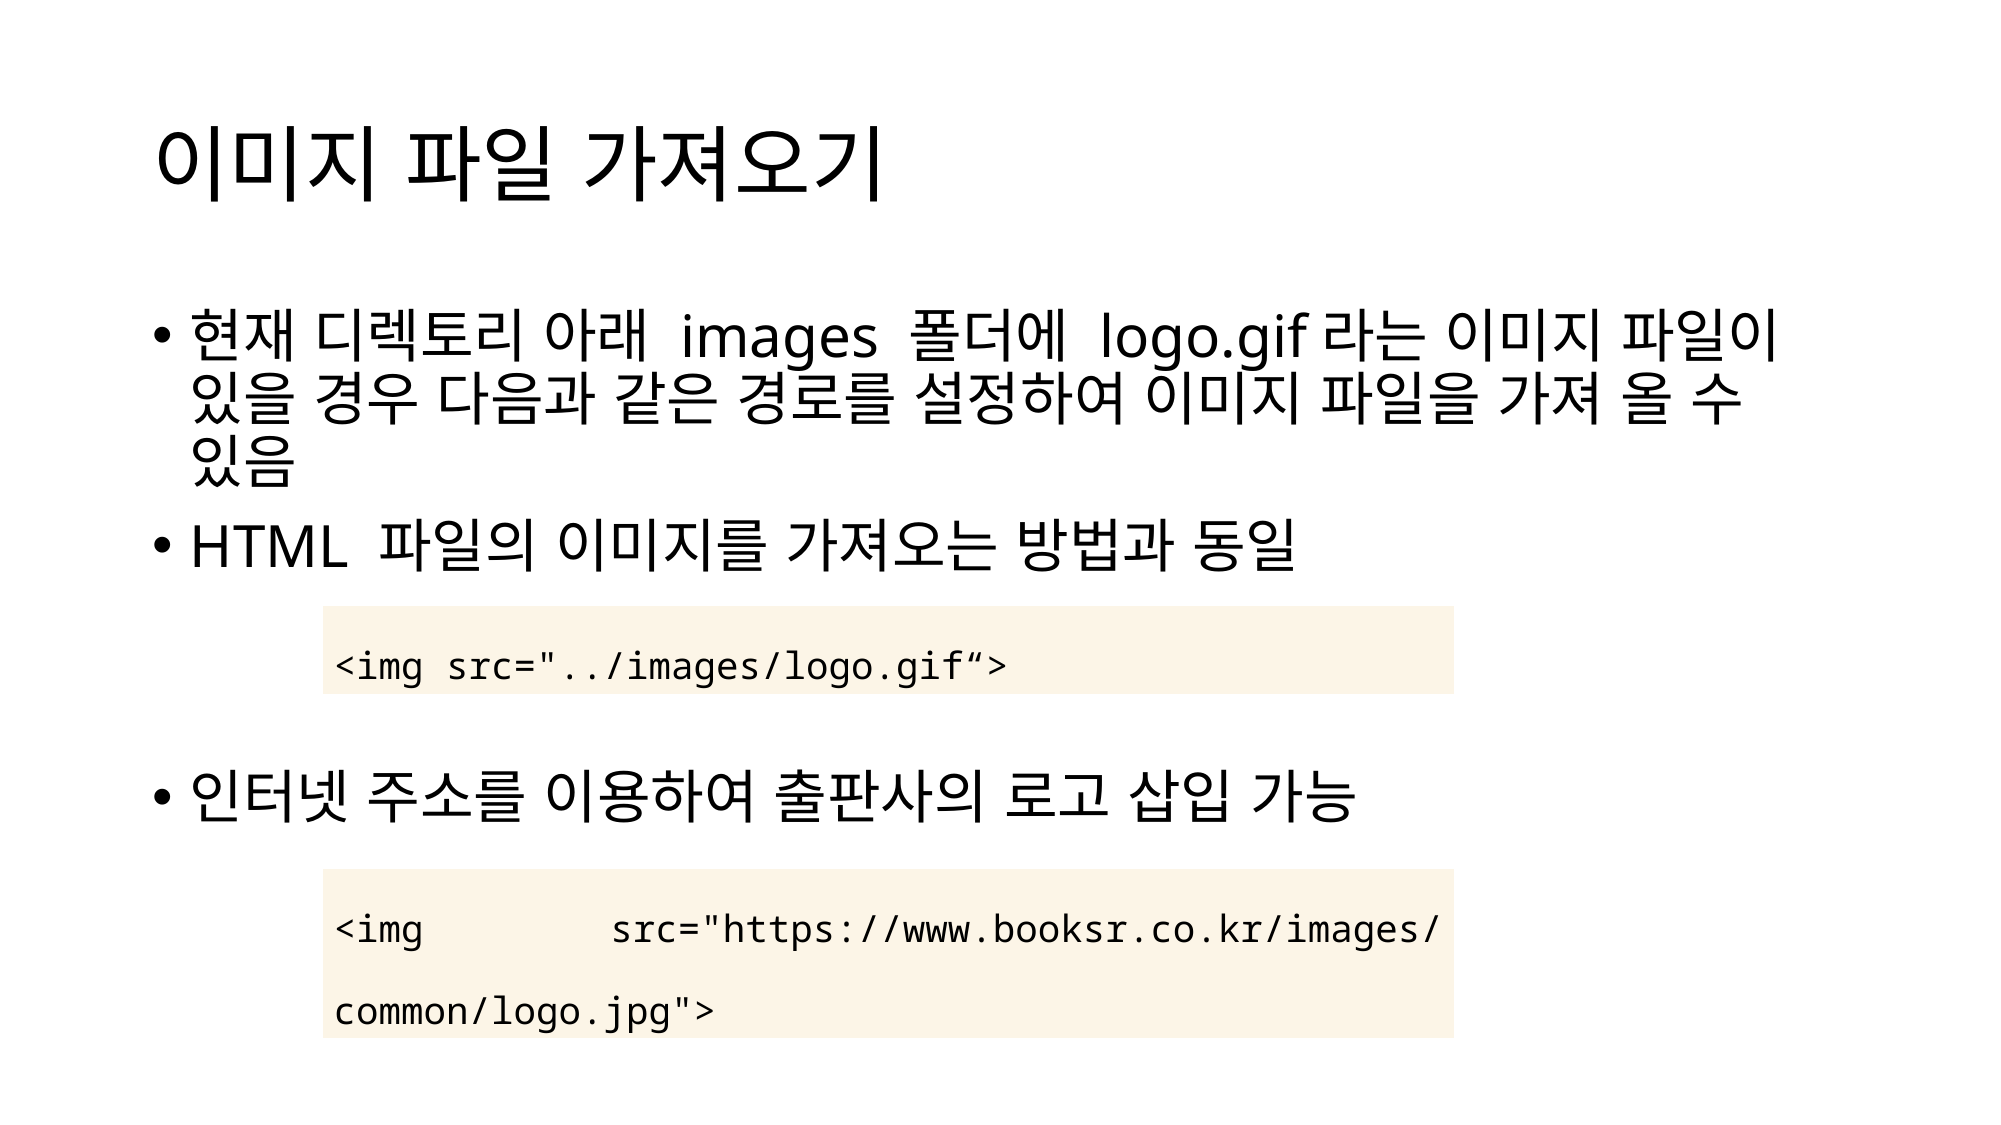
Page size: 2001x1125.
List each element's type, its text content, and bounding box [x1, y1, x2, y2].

table_header <img src="../images/logo.gif“> [323, 606, 1454, 694]
list 현재 디렉토리 아래 images 폴더에 logo.gif라는 이미지 파일이 있을 경우 다음과 같은 경로를 설정하여 이미지 파일을 가져 올 수 있음 HTML 파일의 이미지를 가져오는 방법과 동일 인터넷 주소를 이용하여 출판사의 로고 삽입 가능 [137, 299, 1863, 1105]
table_header <img src="https://www.booksr.co.kr/images/common/logo.jpg"> [323, 869, 1454, 1038]
title 이미지 파일 가져오기 [137, 59, 1863, 278]
